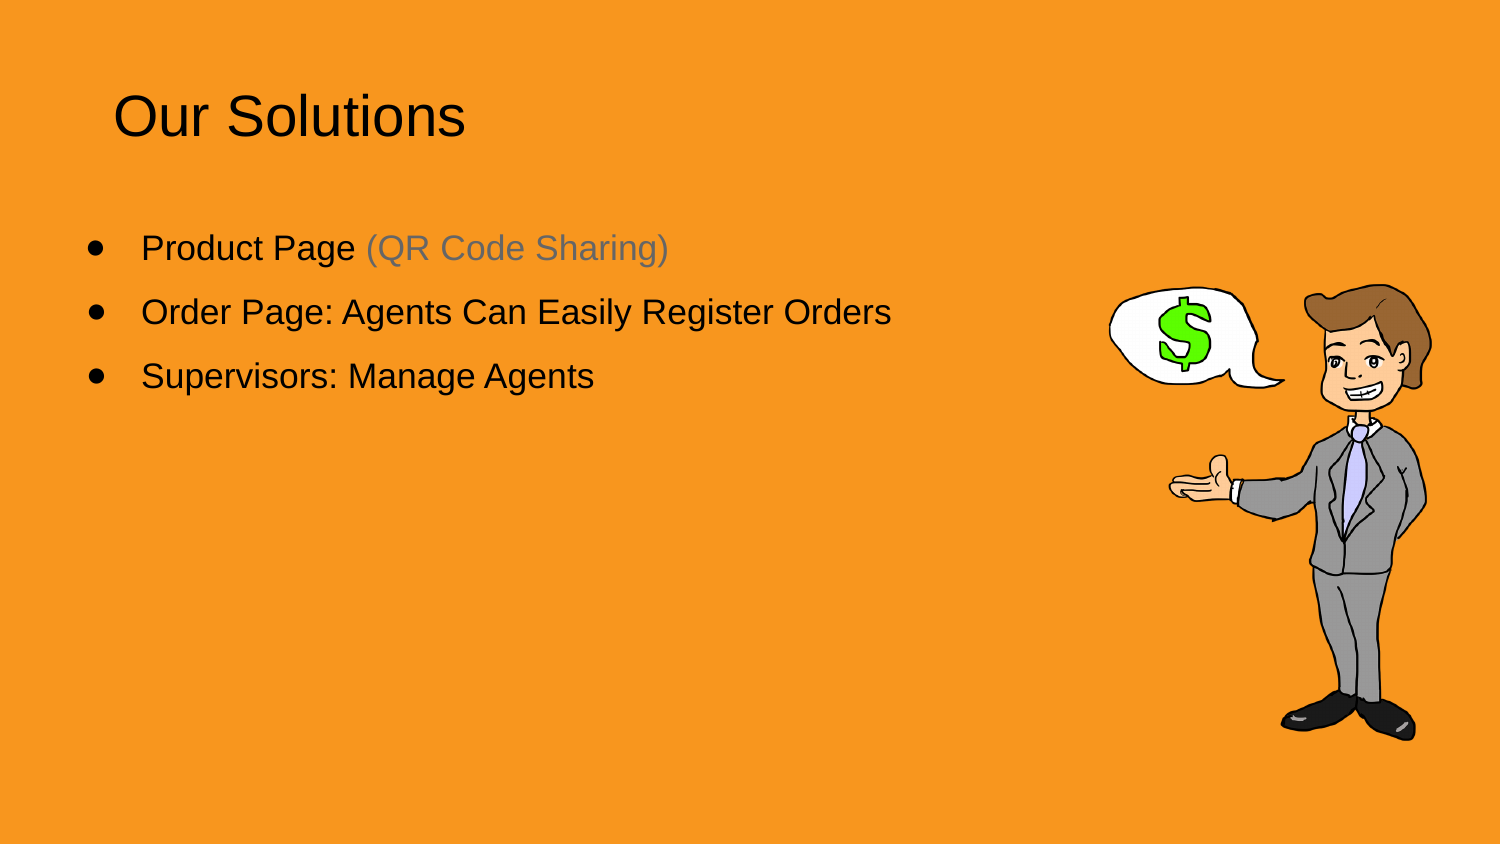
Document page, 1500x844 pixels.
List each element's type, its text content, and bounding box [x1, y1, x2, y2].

list Product Page (QR Code Sharing) Order Page: Agents Can Easily Register Orders Supervisors: Manage Agents [51, 189, 1100, 750]
picture [1107, 228, 1480, 789]
text_box Our Solutions [98, 45, 689, 181]
